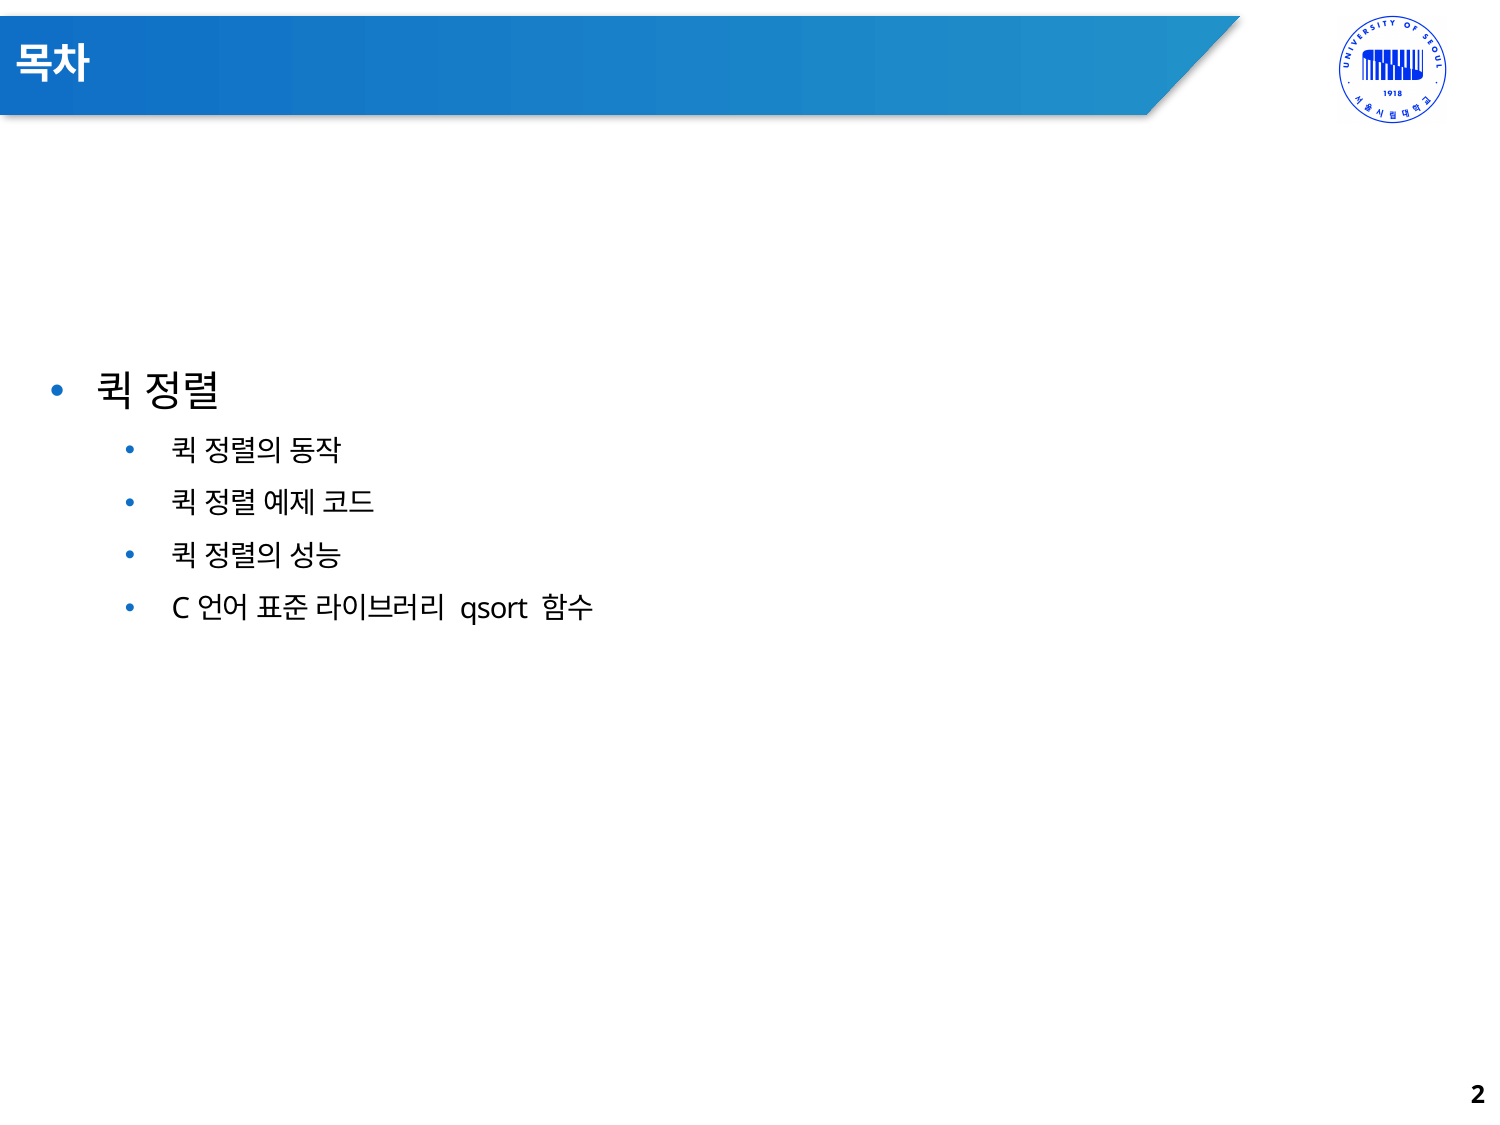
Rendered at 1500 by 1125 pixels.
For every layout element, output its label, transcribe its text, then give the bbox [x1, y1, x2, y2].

text_box 퀵 정렬 퀵 정렬의 동작 퀵 정렬 예제 코드 퀵 정렬의 성능 C언어 표준 라이브러리 qsort 함수 [34, 332, 1411, 685]
title 목차 [0, 29, 1004, 101]
picture [1337, 15, 1447, 124]
slide_number 2 [1162, 1065, 1500, 1125]
